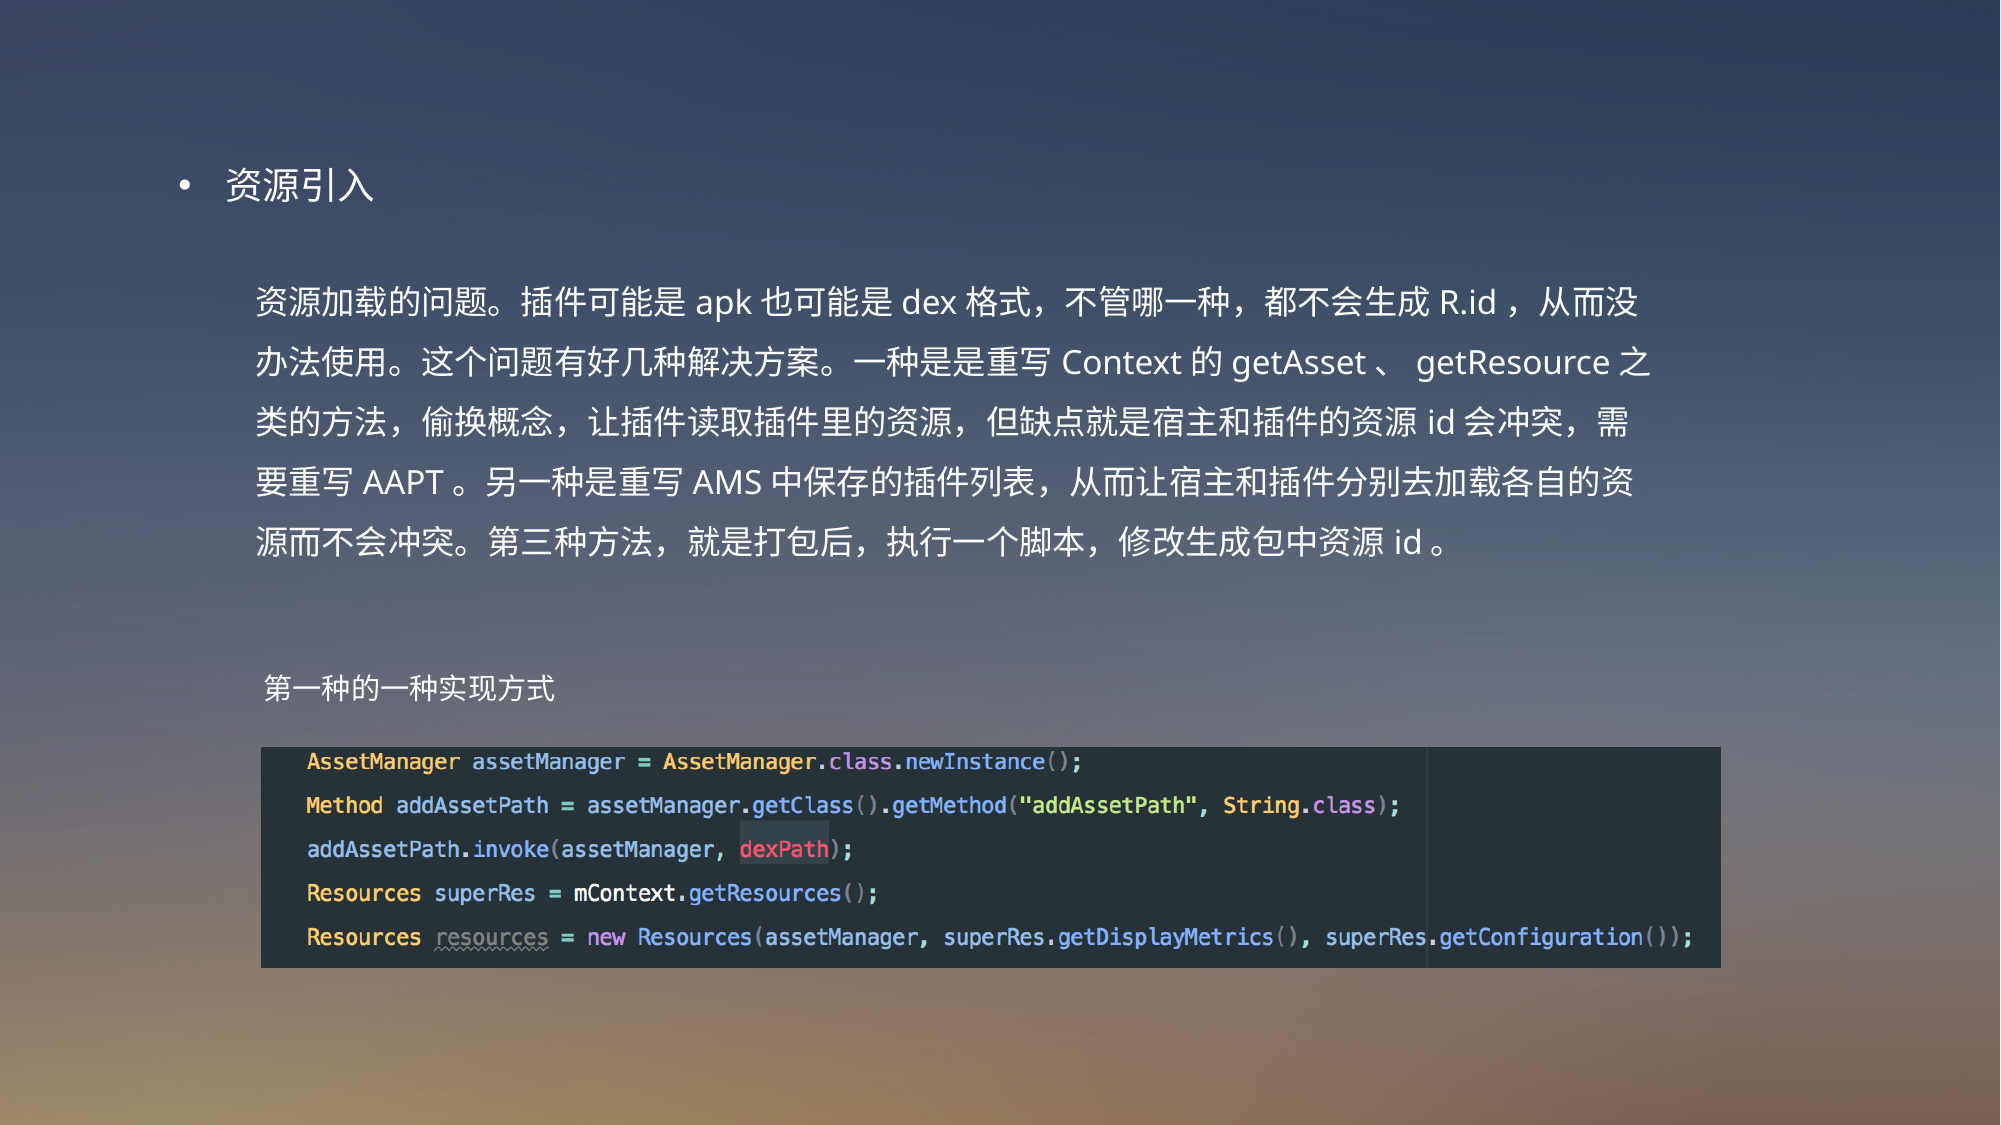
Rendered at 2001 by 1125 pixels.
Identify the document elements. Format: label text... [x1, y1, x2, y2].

text_box 资源引入 [163, 131, 391, 215]
text_box 资源加载的问题。插件可能是apk也可能是dex格式，不管哪一种，都不会生成R.id，从而没办法使用。这个问题有好几种解决方案。一种是是重写Context的getAsset、getResource之类的方法，偷换概念，让插件读取插件里的资源，但缺点就是宿主和插件的资源id会冲突，需要重写AAPT。另一种是重写AMS中保存的插件列表，从而让宿主和插件分别去加载各自的资源而不会冲突。第三种方法，就是打包后，执行一个脚本，修改生成包中资源id。 [240, 254, 1673, 569]
picture [0, 0, 2001, 1125]
text_box 第一种的一种实现方式 [248, 662, 571, 713]
